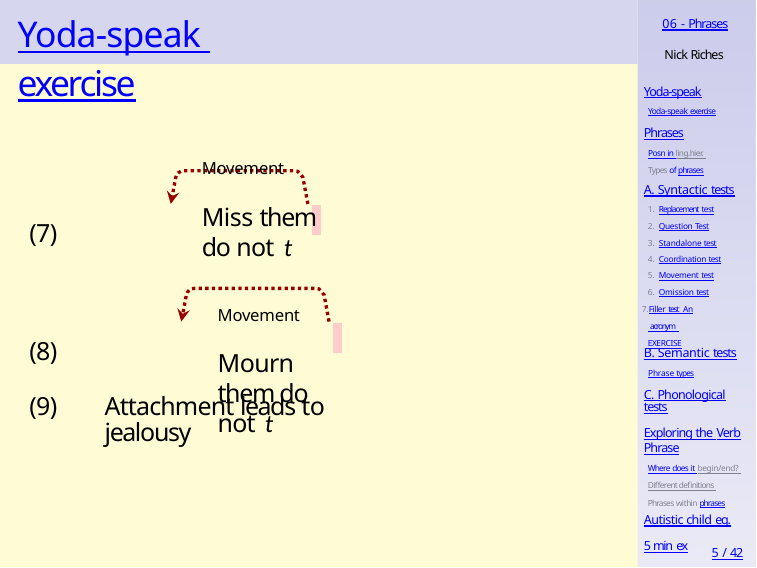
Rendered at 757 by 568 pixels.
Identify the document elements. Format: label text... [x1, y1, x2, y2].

text_box 06 - Phrases [660, 13, 734, 33]
text_box 5 min ex [641, 541, 694, 556]
picture [637, 0, 756, 567]
text_box Exploring the Verb Phrase Where does it begin/end? Different definitions Phrases within phrases [641, 428, 750, 509]
text_box Autistic child eg. [641, 514, 740, 530]
text_box Movement Miss them do not t Movement Mourn them do not t [118, 155, 344, 394]
text_box (7) [27, 215, 63, 248]
text_box (8) [27, 333, 63, 366]
text_box Yoda-speak Yoda-speak exercise [641, 72, 724, 118]
text_box A. Syntactic tests Replacement test Question Test Standalone test Coordination test Movement test Omission test Filler test An acronym EXERCISE [641, 171, 744, 334]
title Yoda-speak exercise [15, 9, 300, 110]
text_box tests [641, 402, 672, 417]
text_box Attachment leads to jealousy [102, 394, 402, 447]
text_box C. Phonological [641, 384, 733, 404]
text_box (9) [27, 394, 63, 421]
text_box 5 / 42 [709, 548, 745, 563]
text_box Nick Riches [662, 44, 732, 62]
text_box Phrases Posn in ling.hier. Types of phrases [641, 114, 713, 171]
text_box B. Semantic tests Phrase types [641, 334, 744, 380]
text_box [0, 0, 638, 64]
